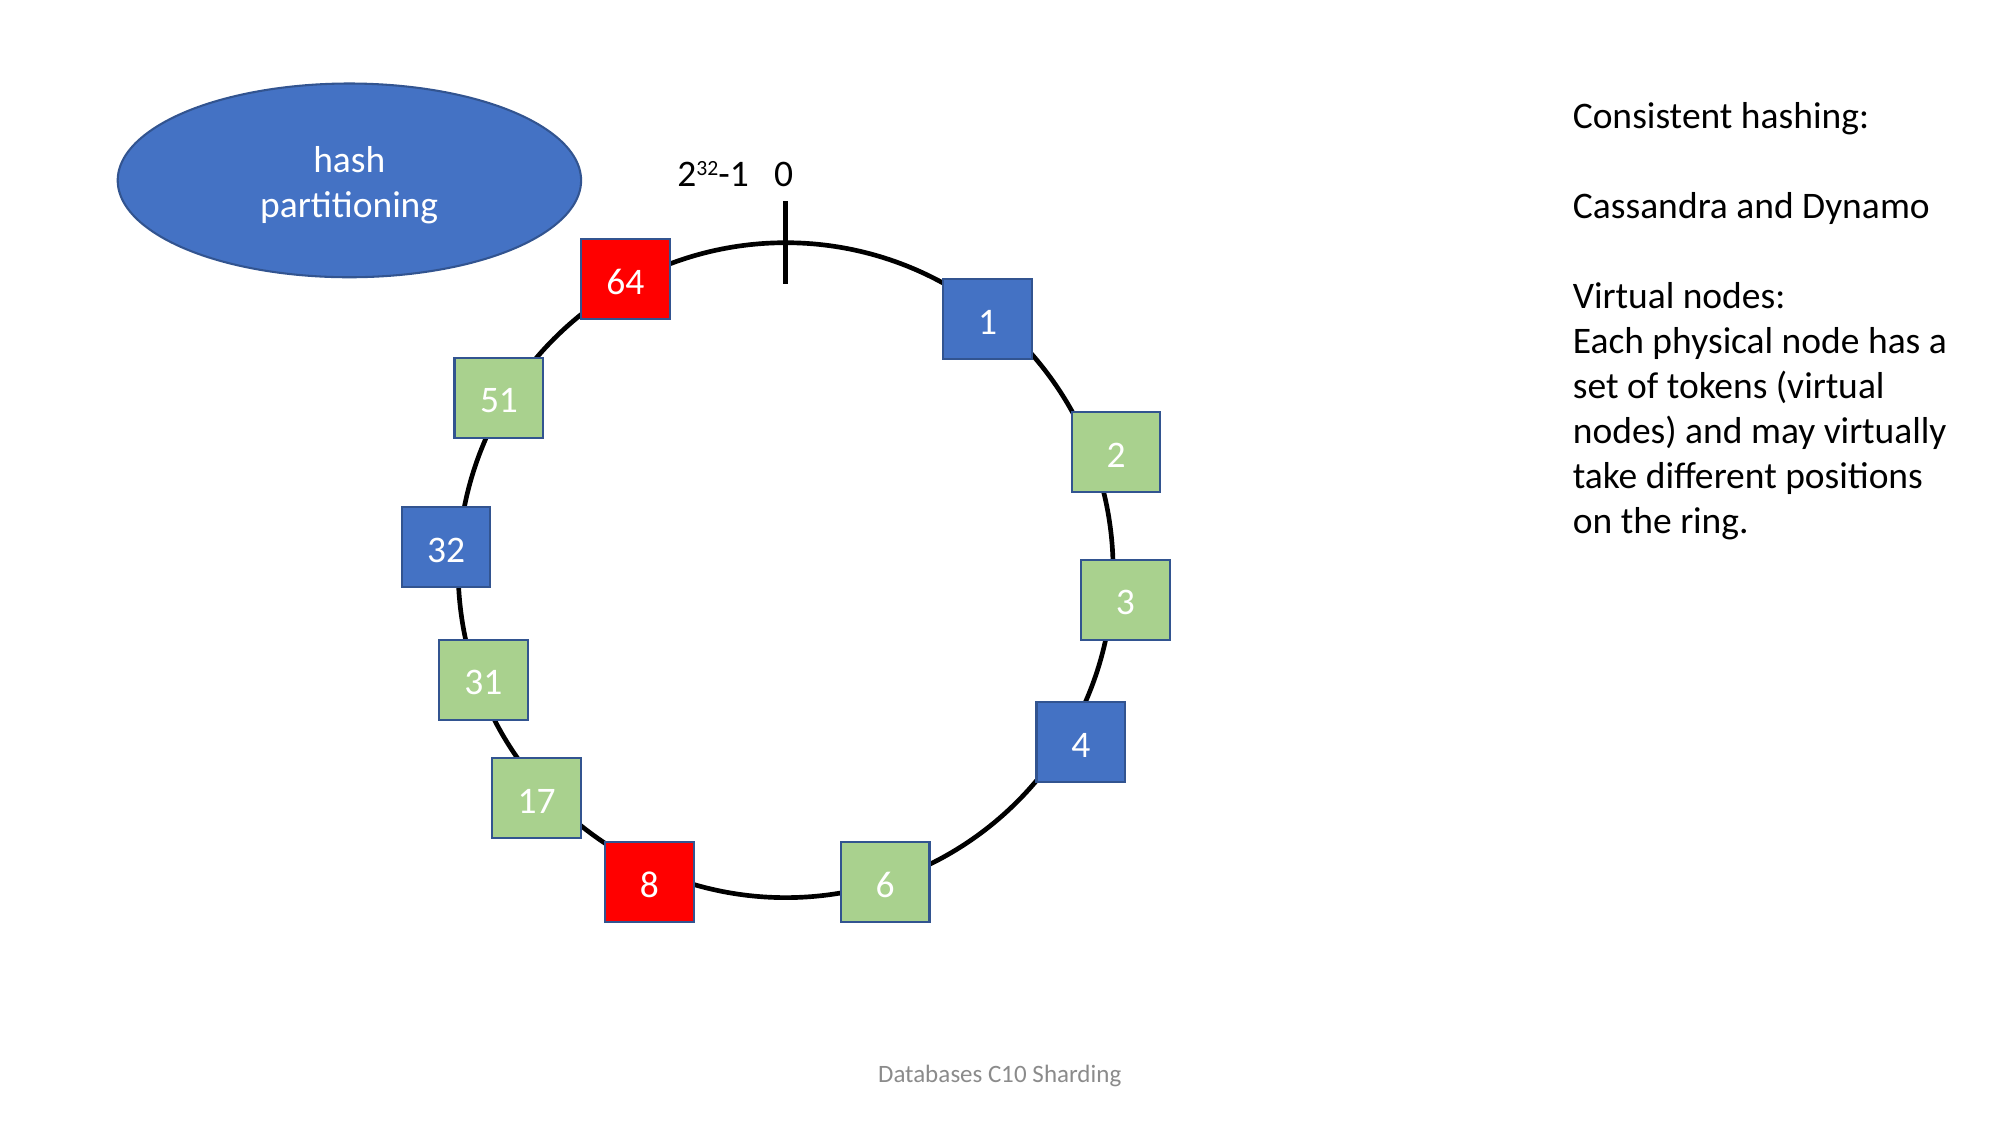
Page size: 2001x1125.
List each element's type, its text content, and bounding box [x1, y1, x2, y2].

footer Databases C10 Sharding [662, 1042, 1338, 1103]
text_box 2 [1071, 411, 1161, 493]
text_box 32 [401, 506, 491, 588]
text_box Consistent hashing: Cassandra and Dynamo Virtual nodes: Each physical node has a set of tokens (virtual nodes) and may virtually take different positions on the ring. [1558, 83, 1963, 684]
text_box 6 [840, 841, 931, 923]
text_box 64 [580, 238, 671, 320]
text_box 4 [1035, 701, 1126, 783]
text_box hash partitioning [116, 82, 583, 279]
text_box 1 [942, 278, 1033, 360]
text_box 3 [1080, 559, 1171, 641]
text_box 17 [491, 757, 582, 839]
text_box 31 [438, 639, 529, 721]
text_box 51 [453, 357, 544, 439]
text_box 8 [604, 841, 695, 923]
text_box [457, 241, 1114, 899]
text_box 232-1 0 [662, 142, 873, 202]
